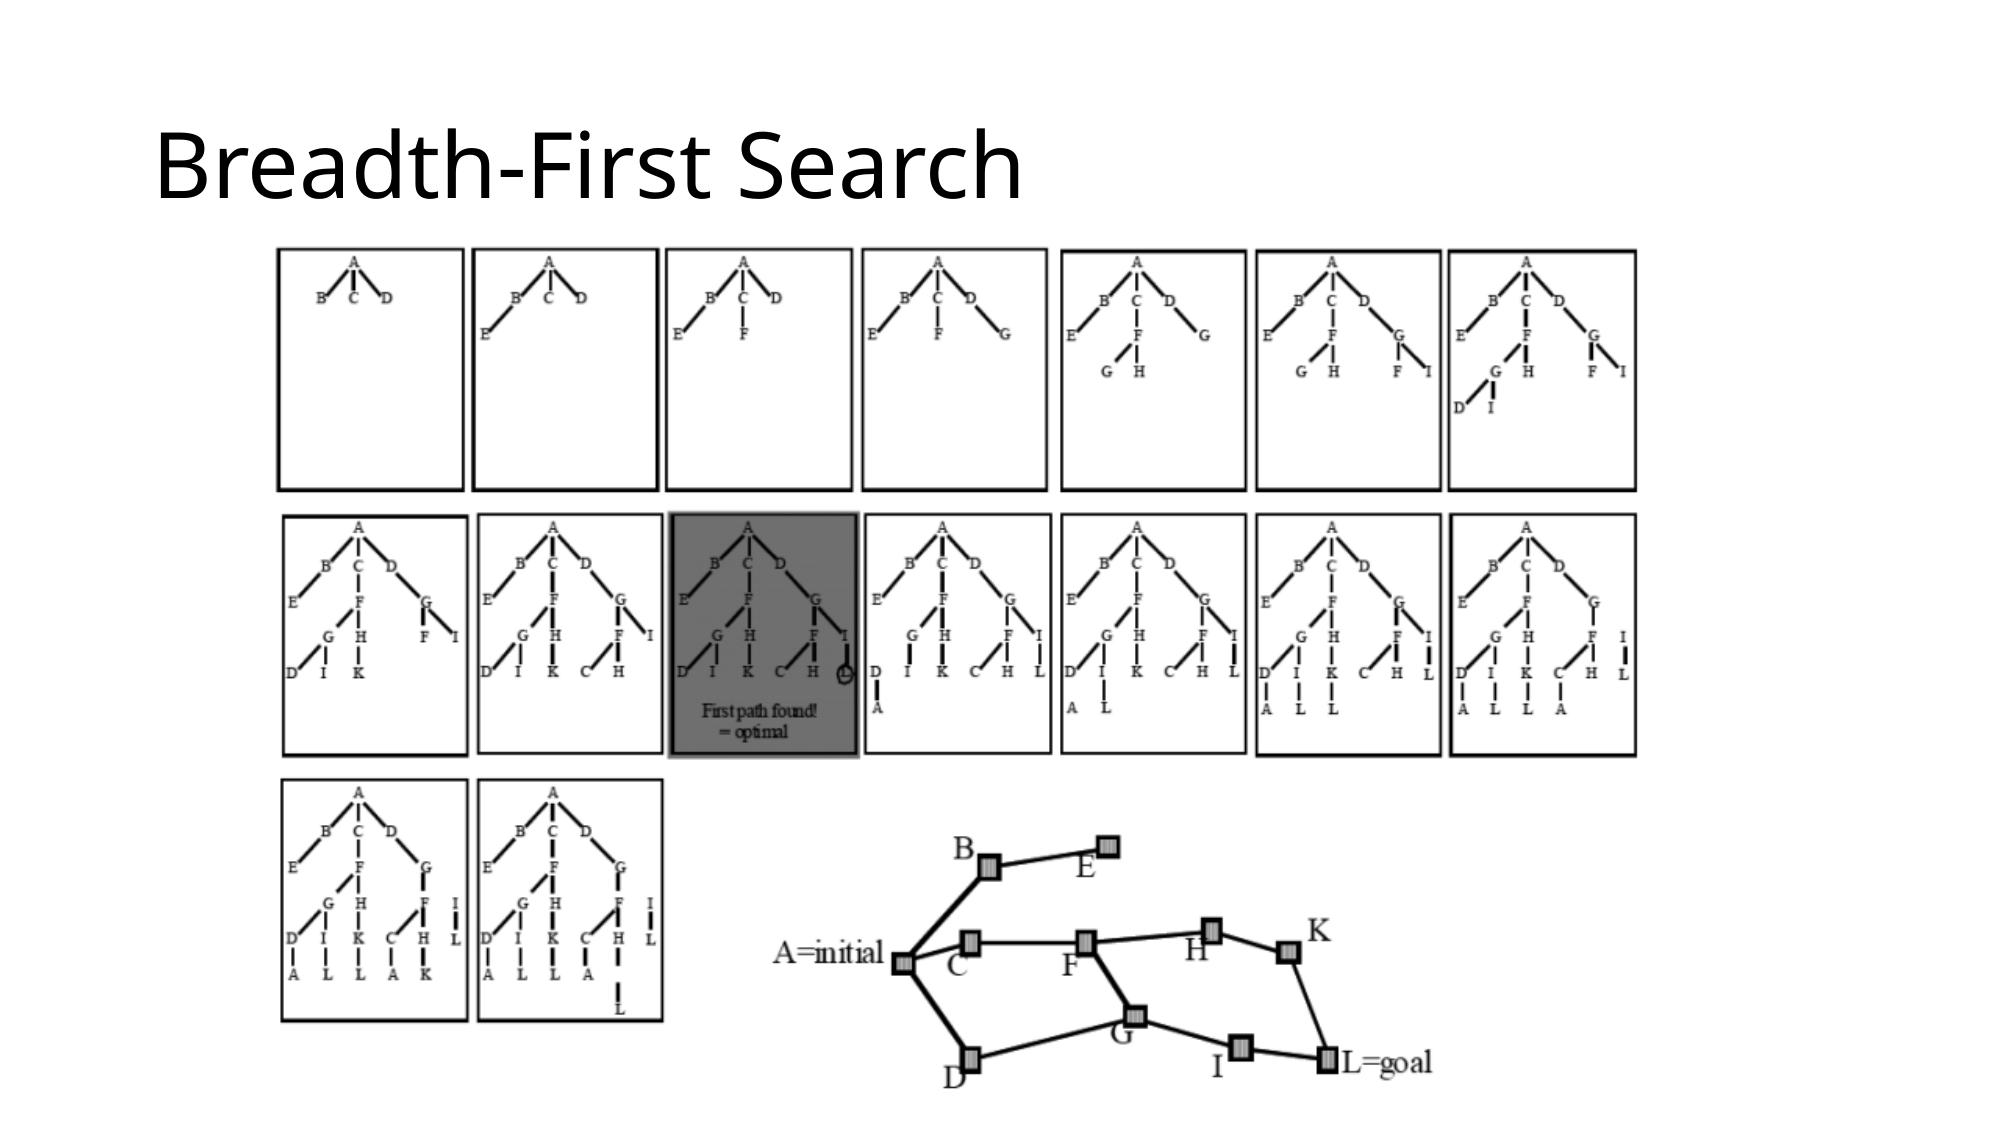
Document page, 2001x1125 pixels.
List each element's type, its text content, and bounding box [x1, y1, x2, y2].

picture [262, 225, 1656, 1101]
title Breadth-First Search [137, 59, 1863, 278]
